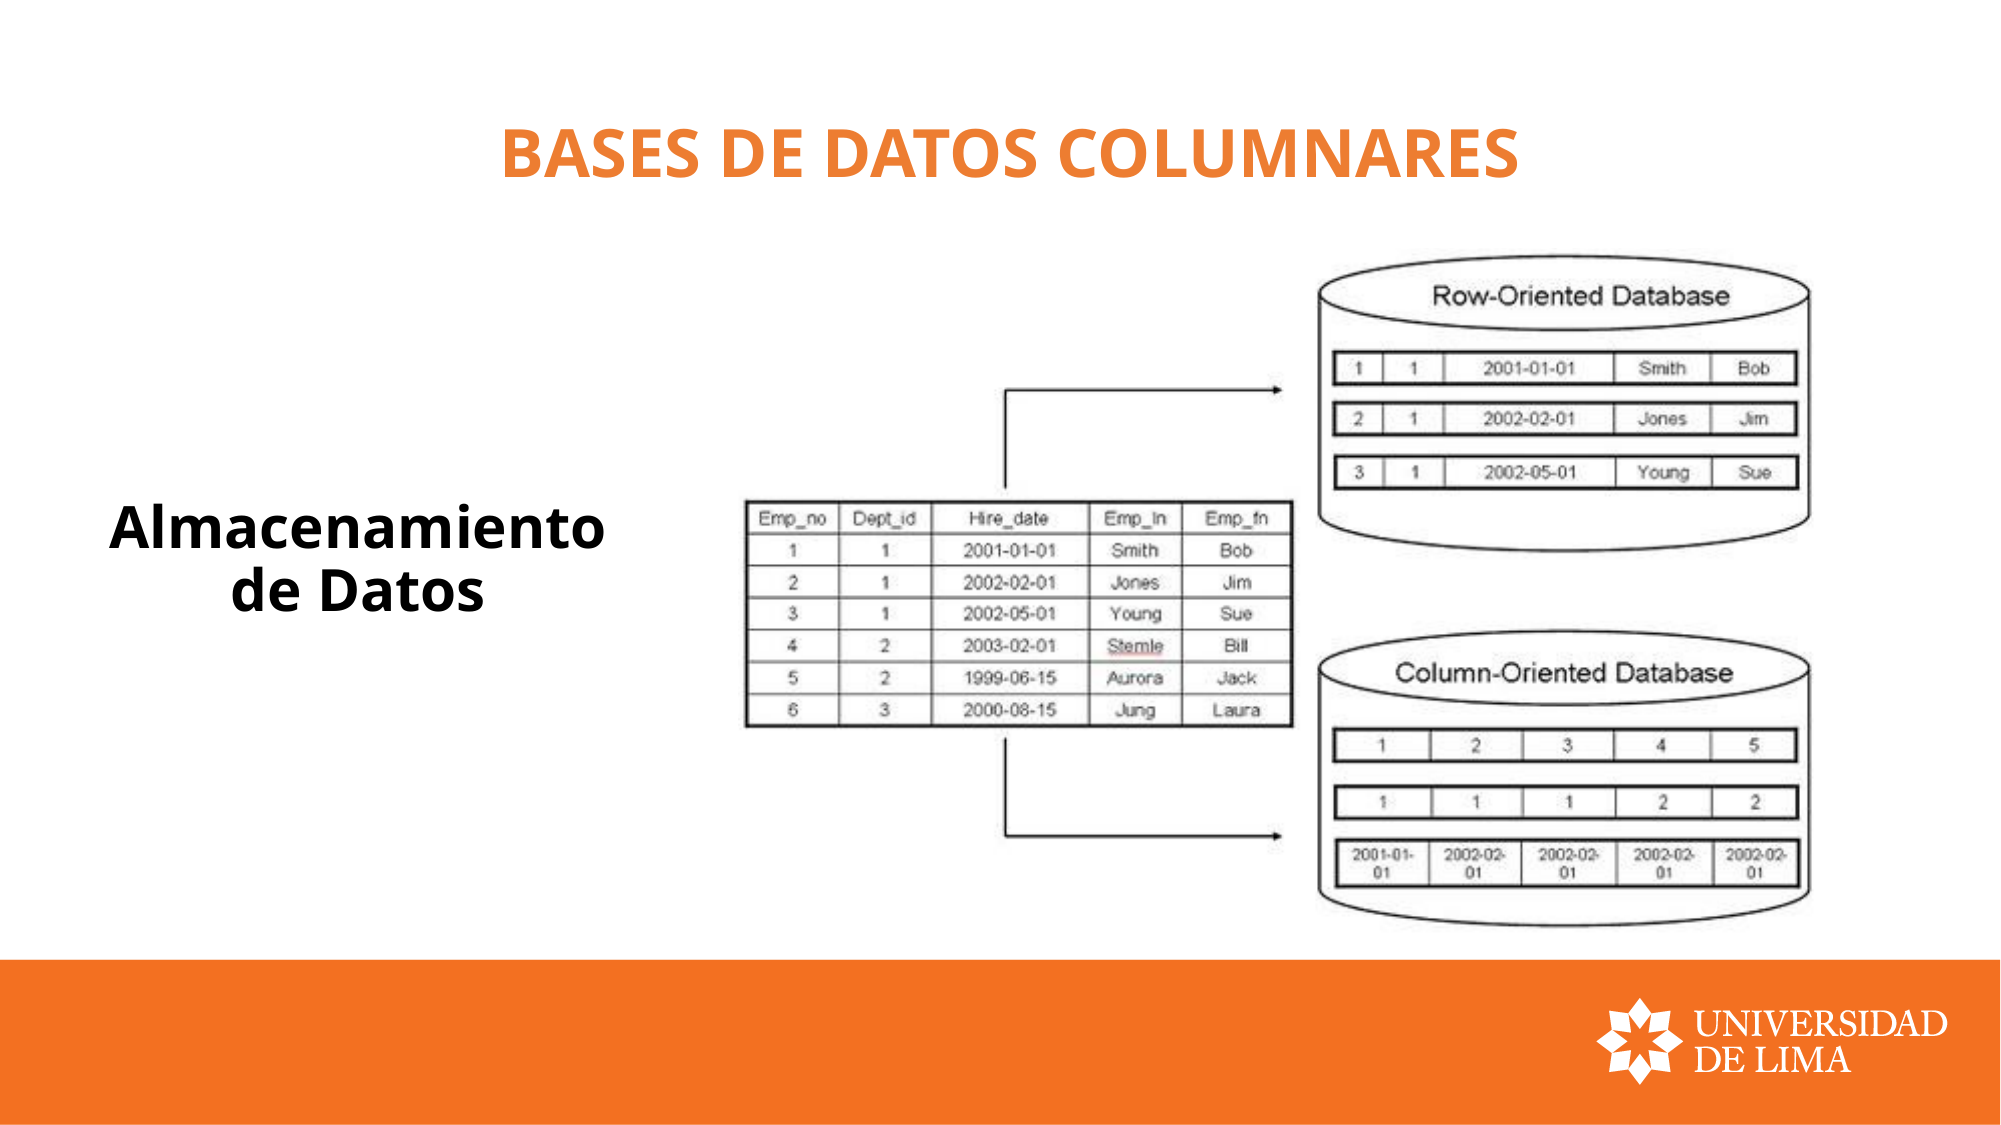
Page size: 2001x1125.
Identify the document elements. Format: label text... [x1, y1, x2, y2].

text_box [738, 248, 1820, 950]
title BASES DE DATOS COLUMNARES [84, 96, 1936, 216]
picture [0, 0, 2001, 1125]
list Almacenamiento de Datos [46, 490, 662, 677]
